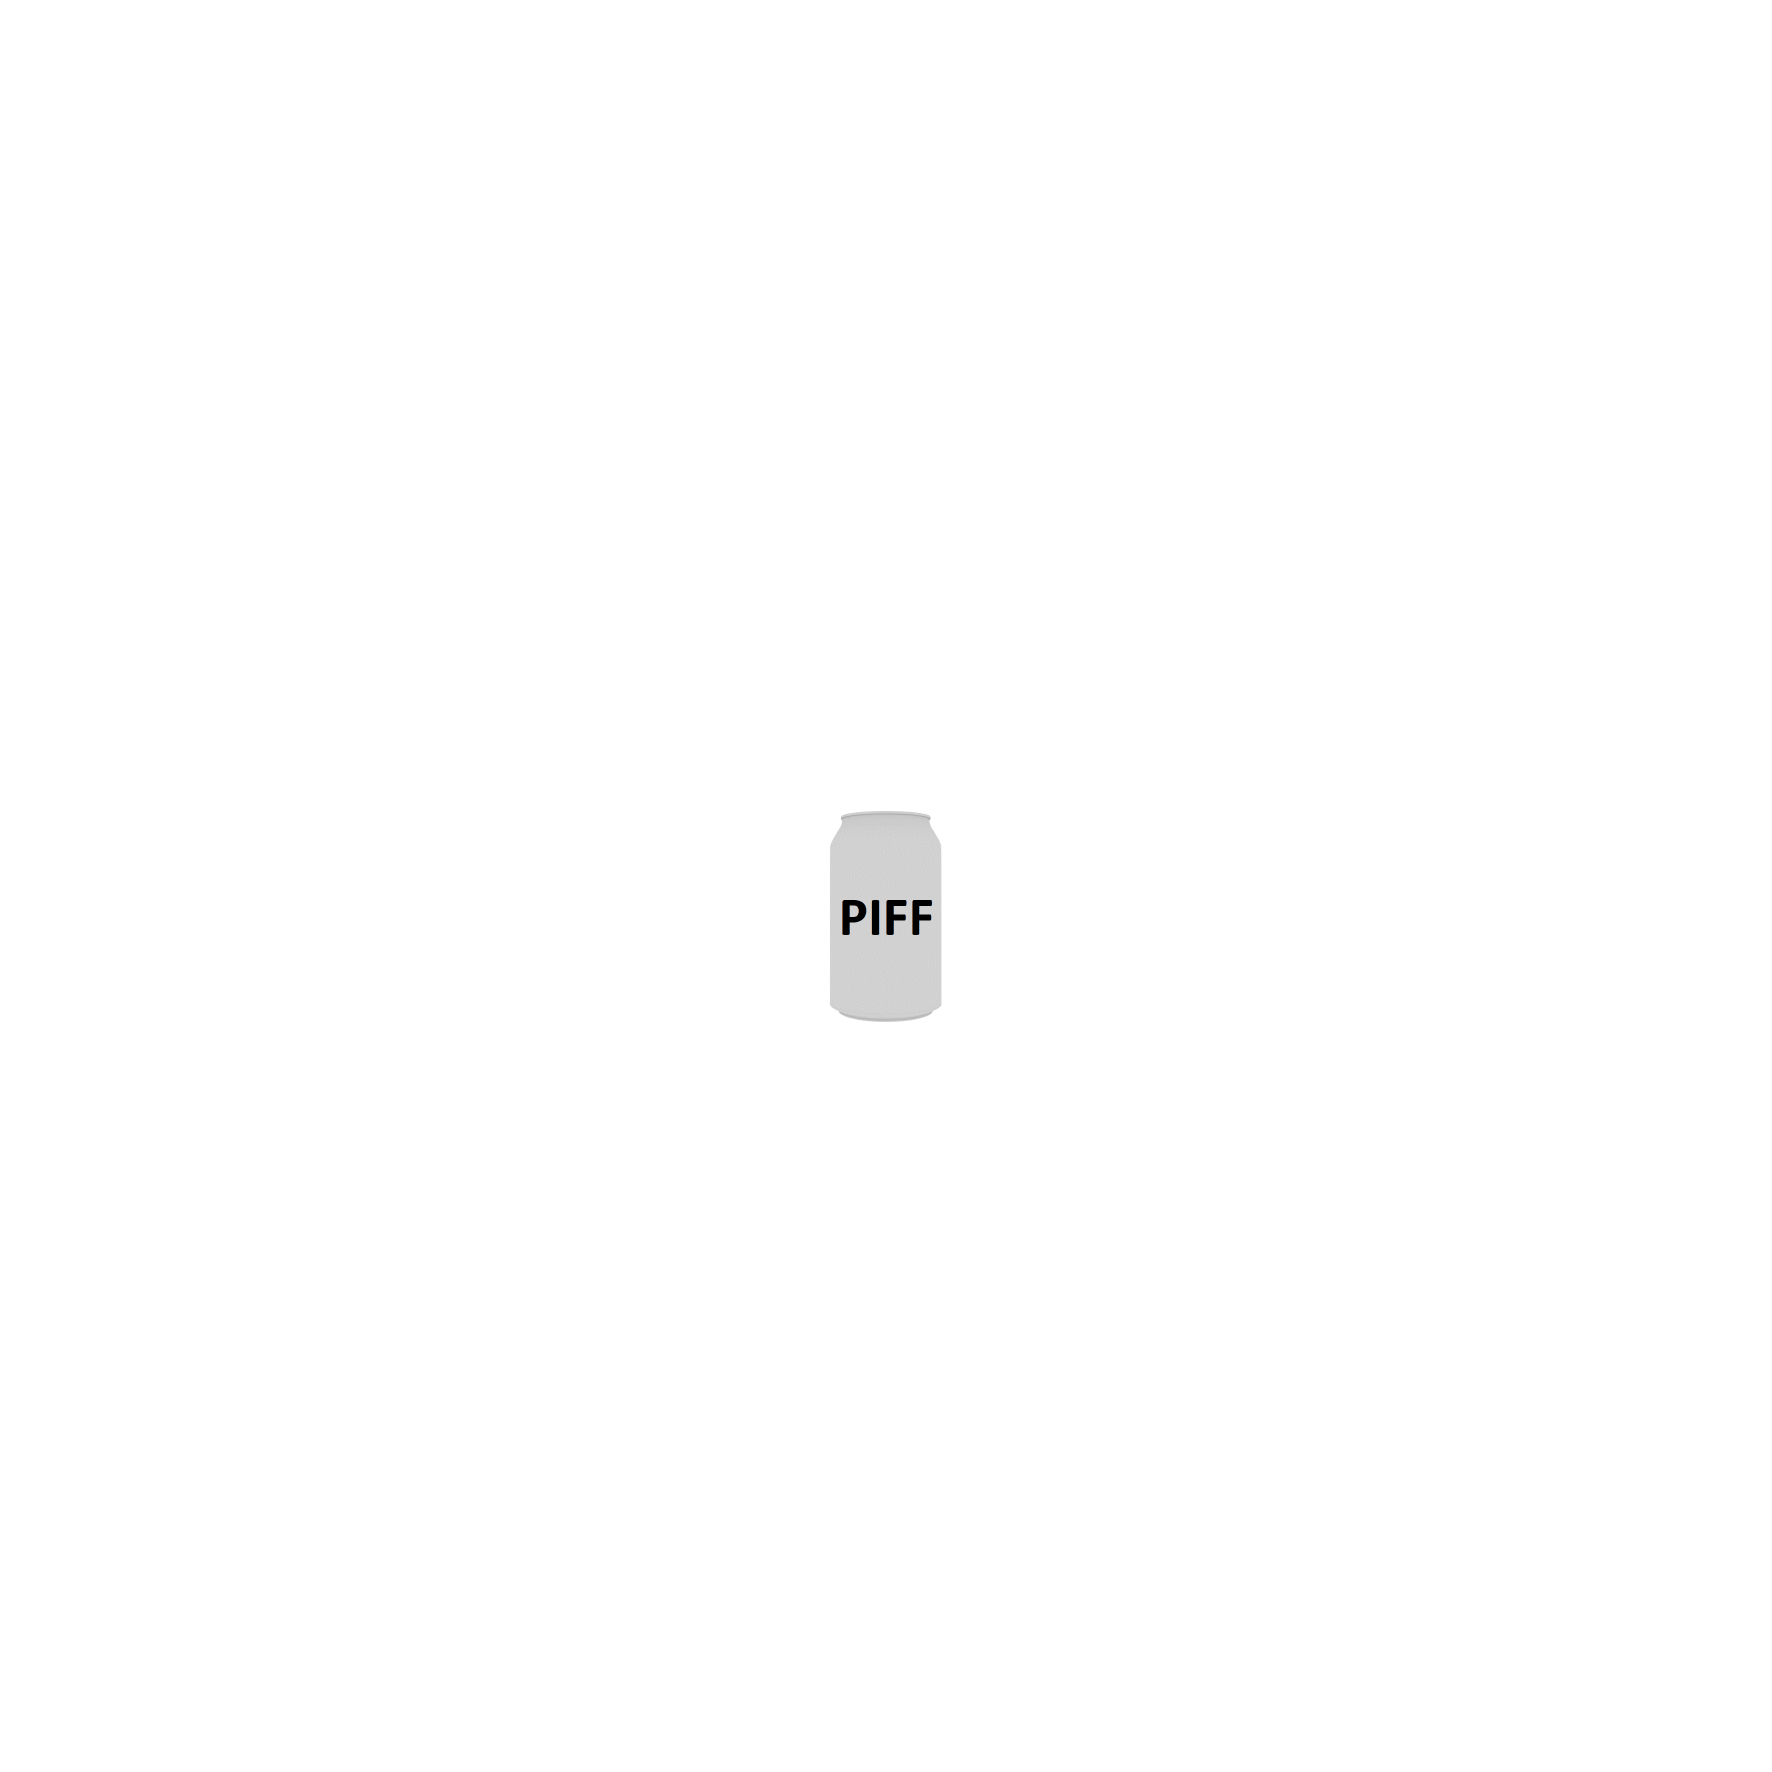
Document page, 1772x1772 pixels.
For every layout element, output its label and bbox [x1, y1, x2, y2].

picture [634, 634, 1137, 1137]
